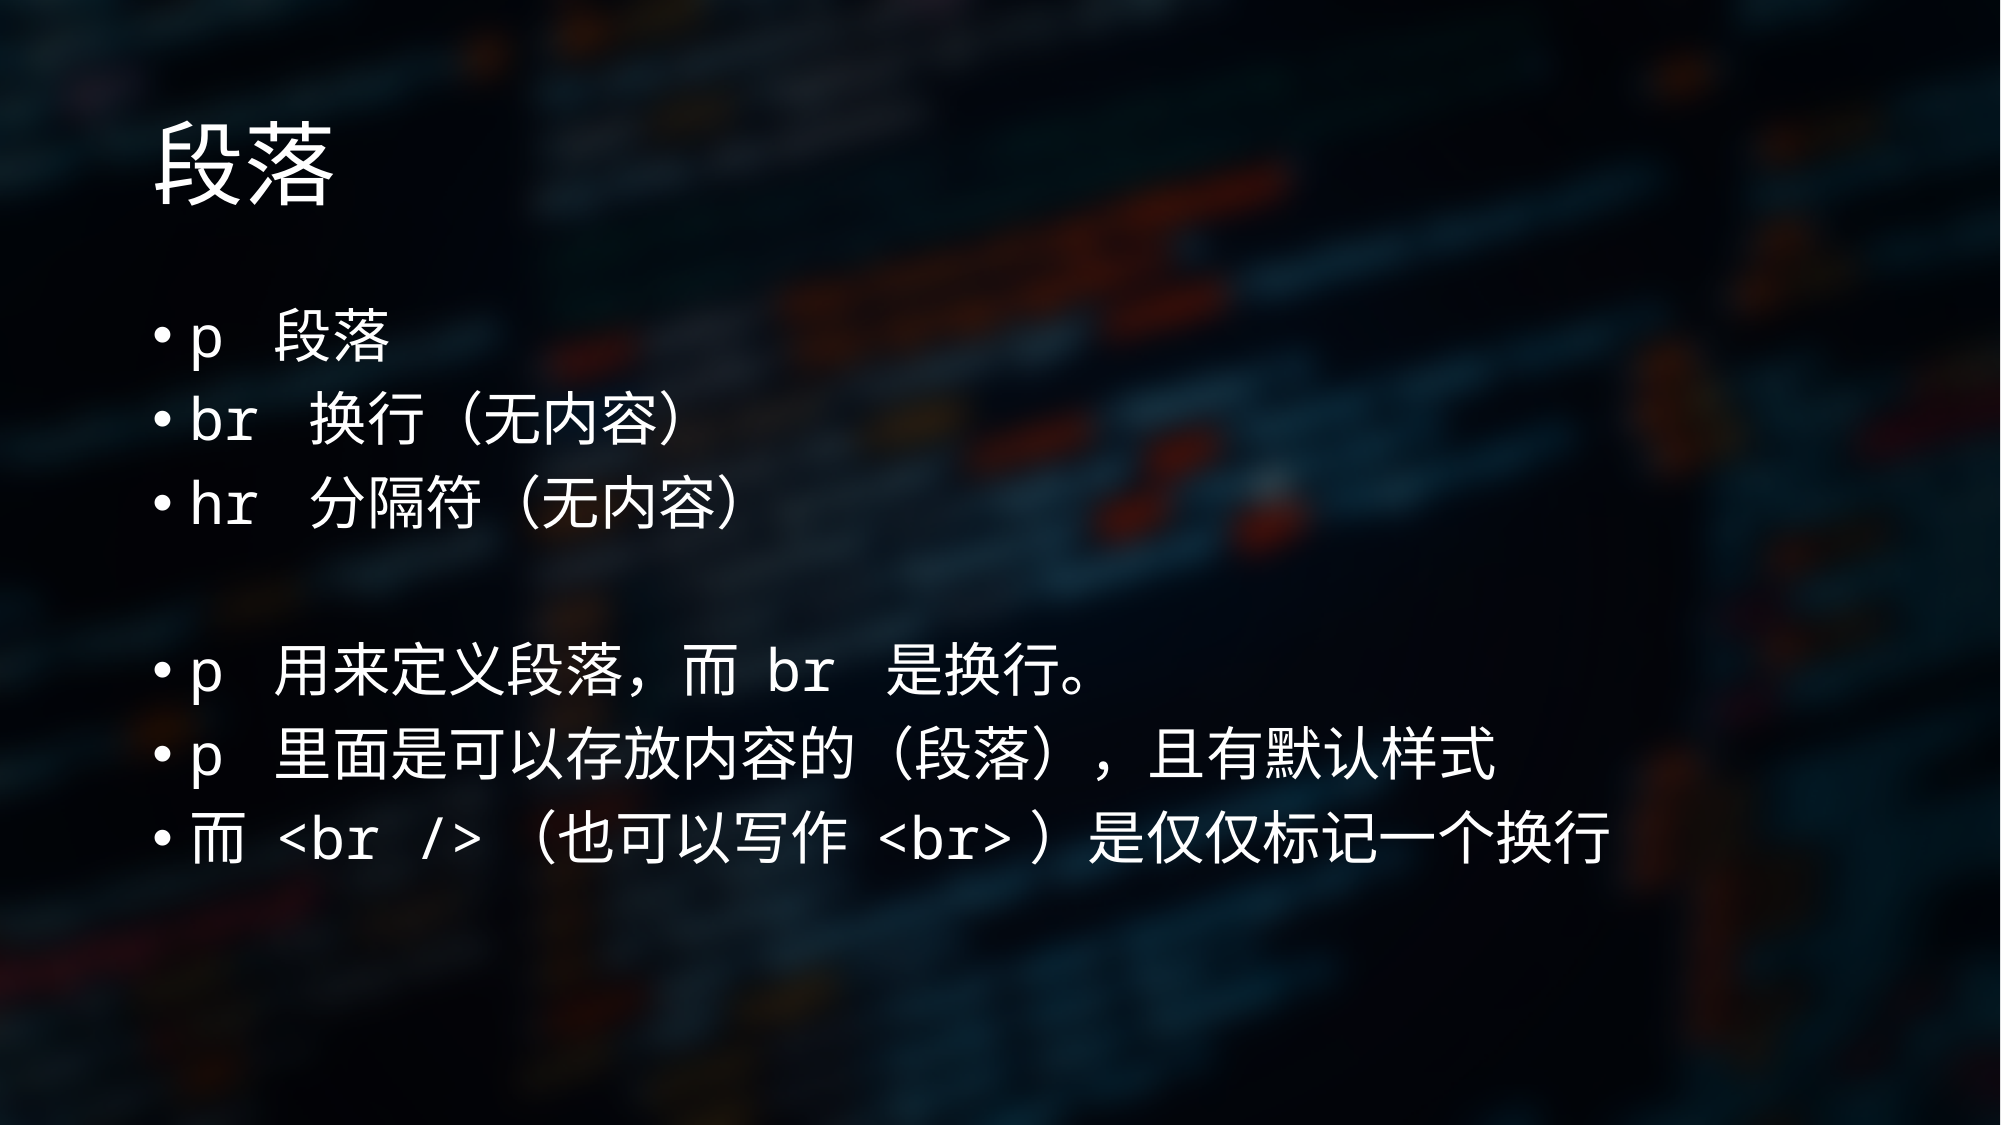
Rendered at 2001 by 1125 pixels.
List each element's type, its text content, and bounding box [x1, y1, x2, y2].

title 段落 [137, 59, 1863, 278]
list p 段落 br 换行（无内容） hr 分隔符（无内容） p 用来定义段落，而 br 是换行。 p 里面是可以存放内容的（段落），且有默认样式 而 <br />（也可以写作 <br>）是仅仅标记一个换行 [137, 299, 1863, 1014]
